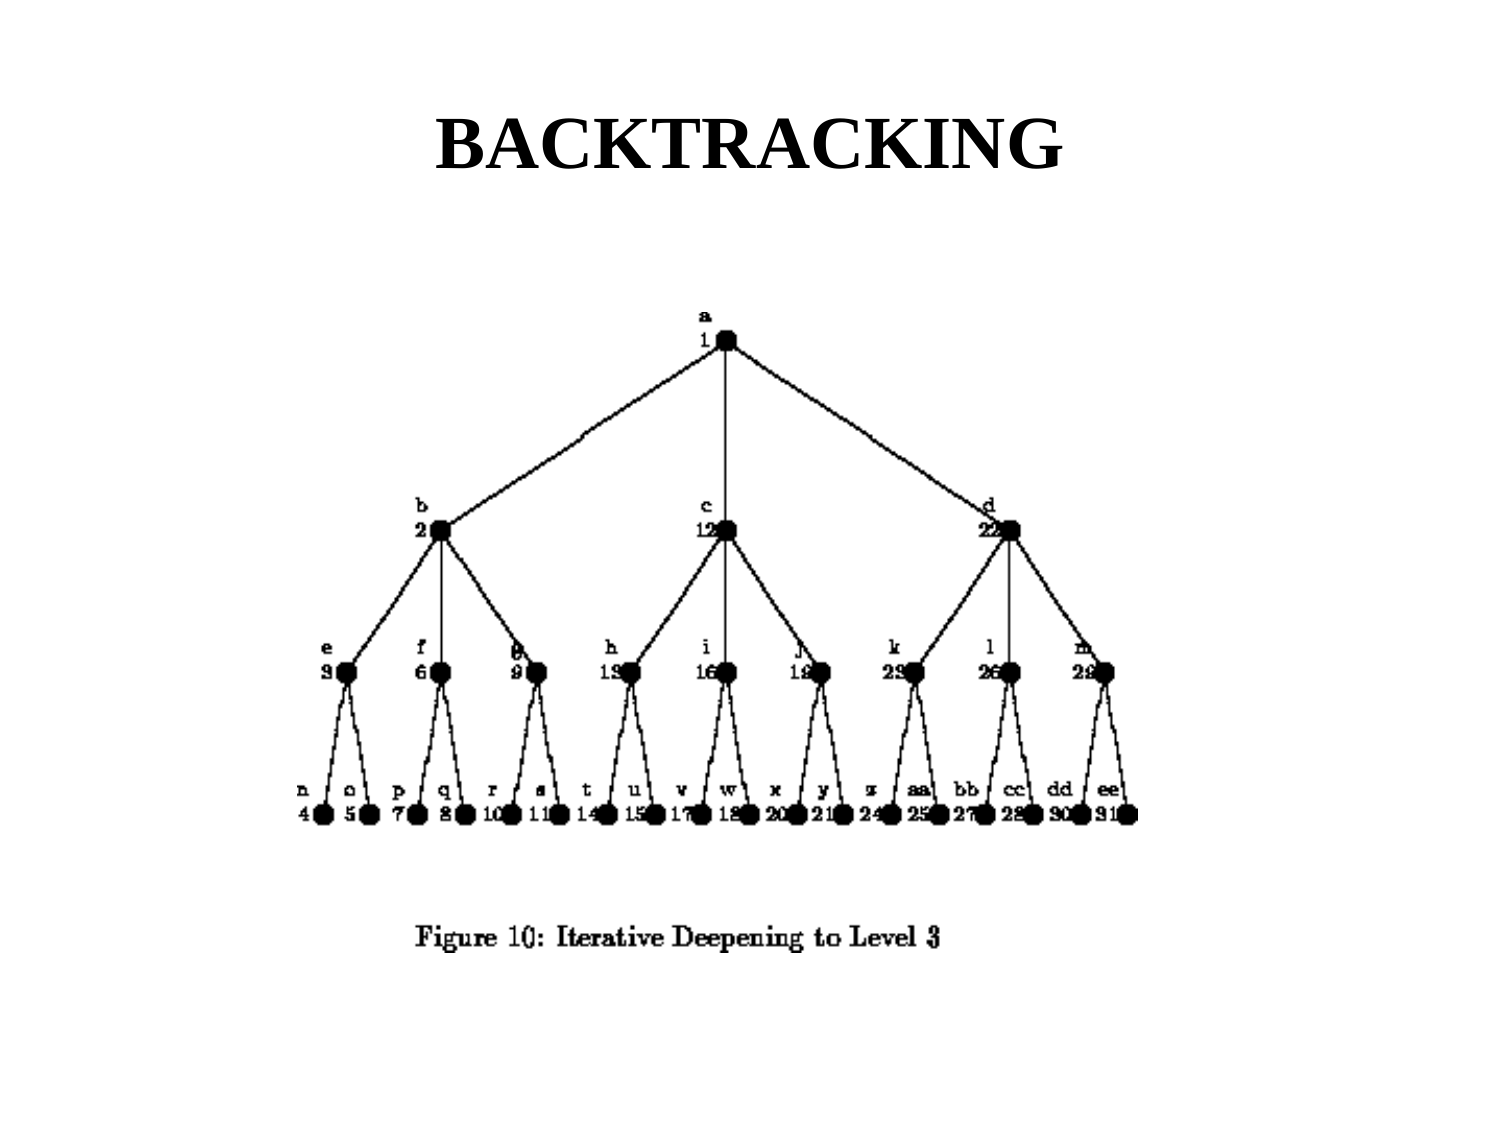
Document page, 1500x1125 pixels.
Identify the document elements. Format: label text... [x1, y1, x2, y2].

title BACKTRACKING [75, 45, 1425, 233]
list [297, 312, 1138, 953]
